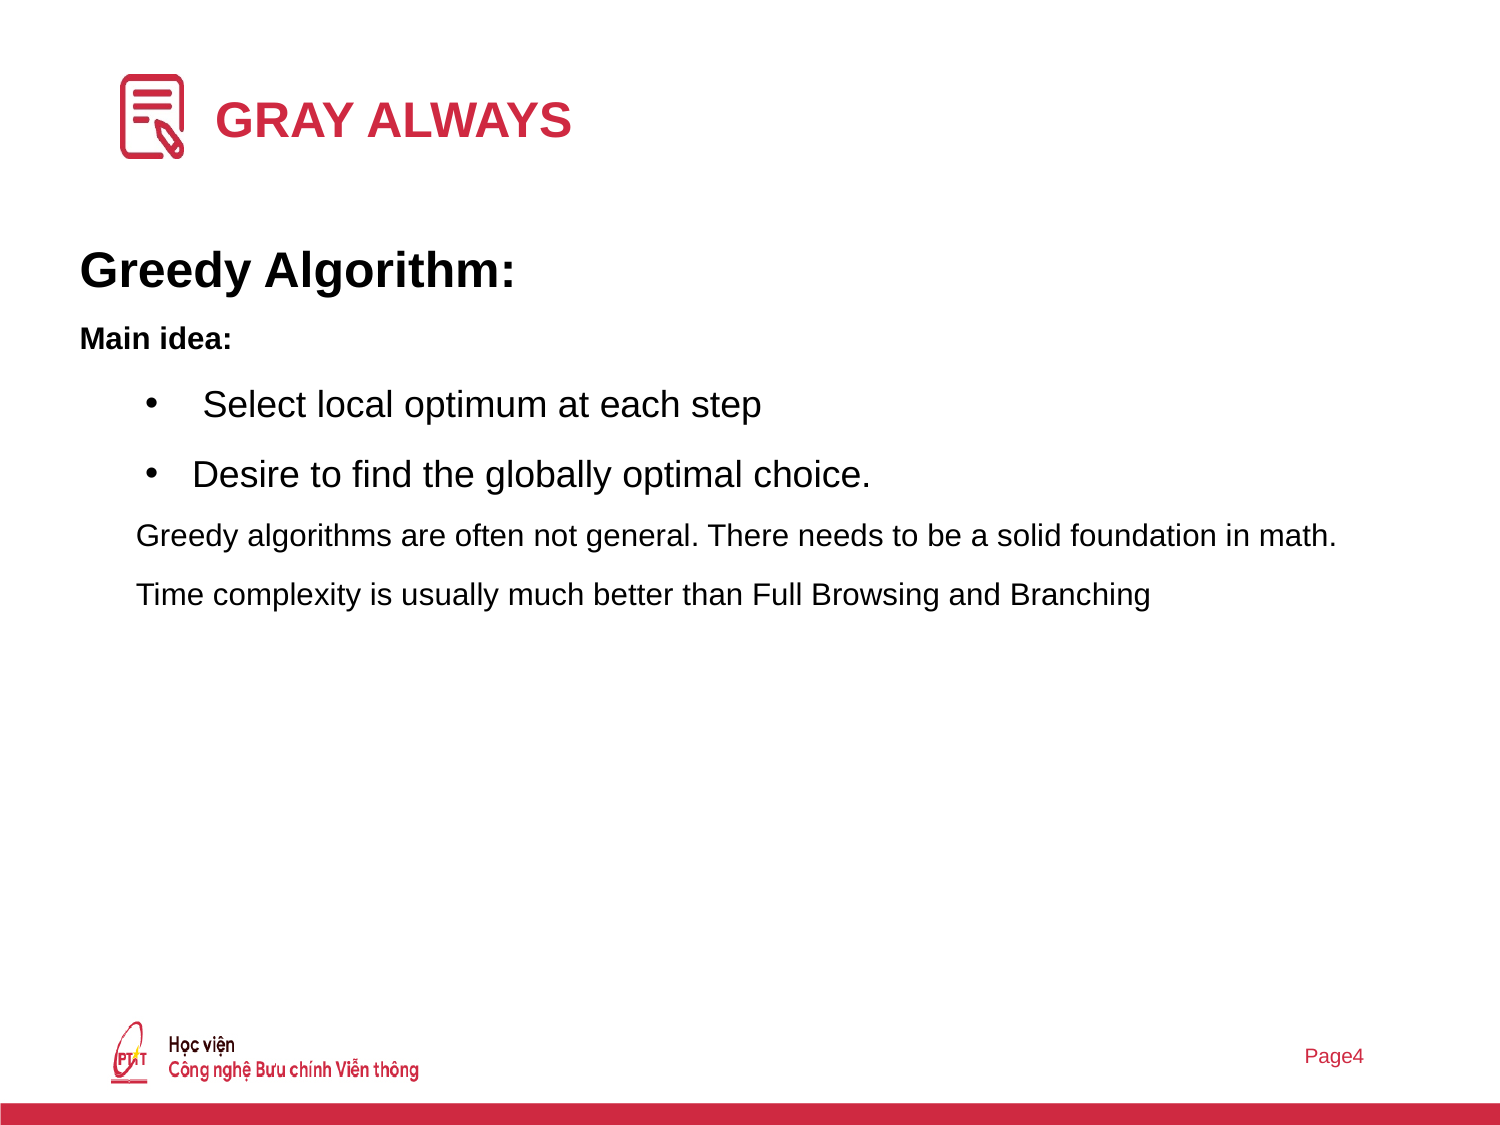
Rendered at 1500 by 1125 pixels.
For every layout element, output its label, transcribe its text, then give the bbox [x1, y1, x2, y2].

picture [0, 0, 1500, 1125]
title GRAY ALWAYS [200, 59, 1397, 183]
list Greedy Algorithm: Main idea: Select local optimum at each step Desire to find the globally optimal choice. Greedy algorithms are often not general. There needs to be a solid foundation in math. Time complexity is usually much better than Full Browsing and Branching [62, 200, 1463, 963]
